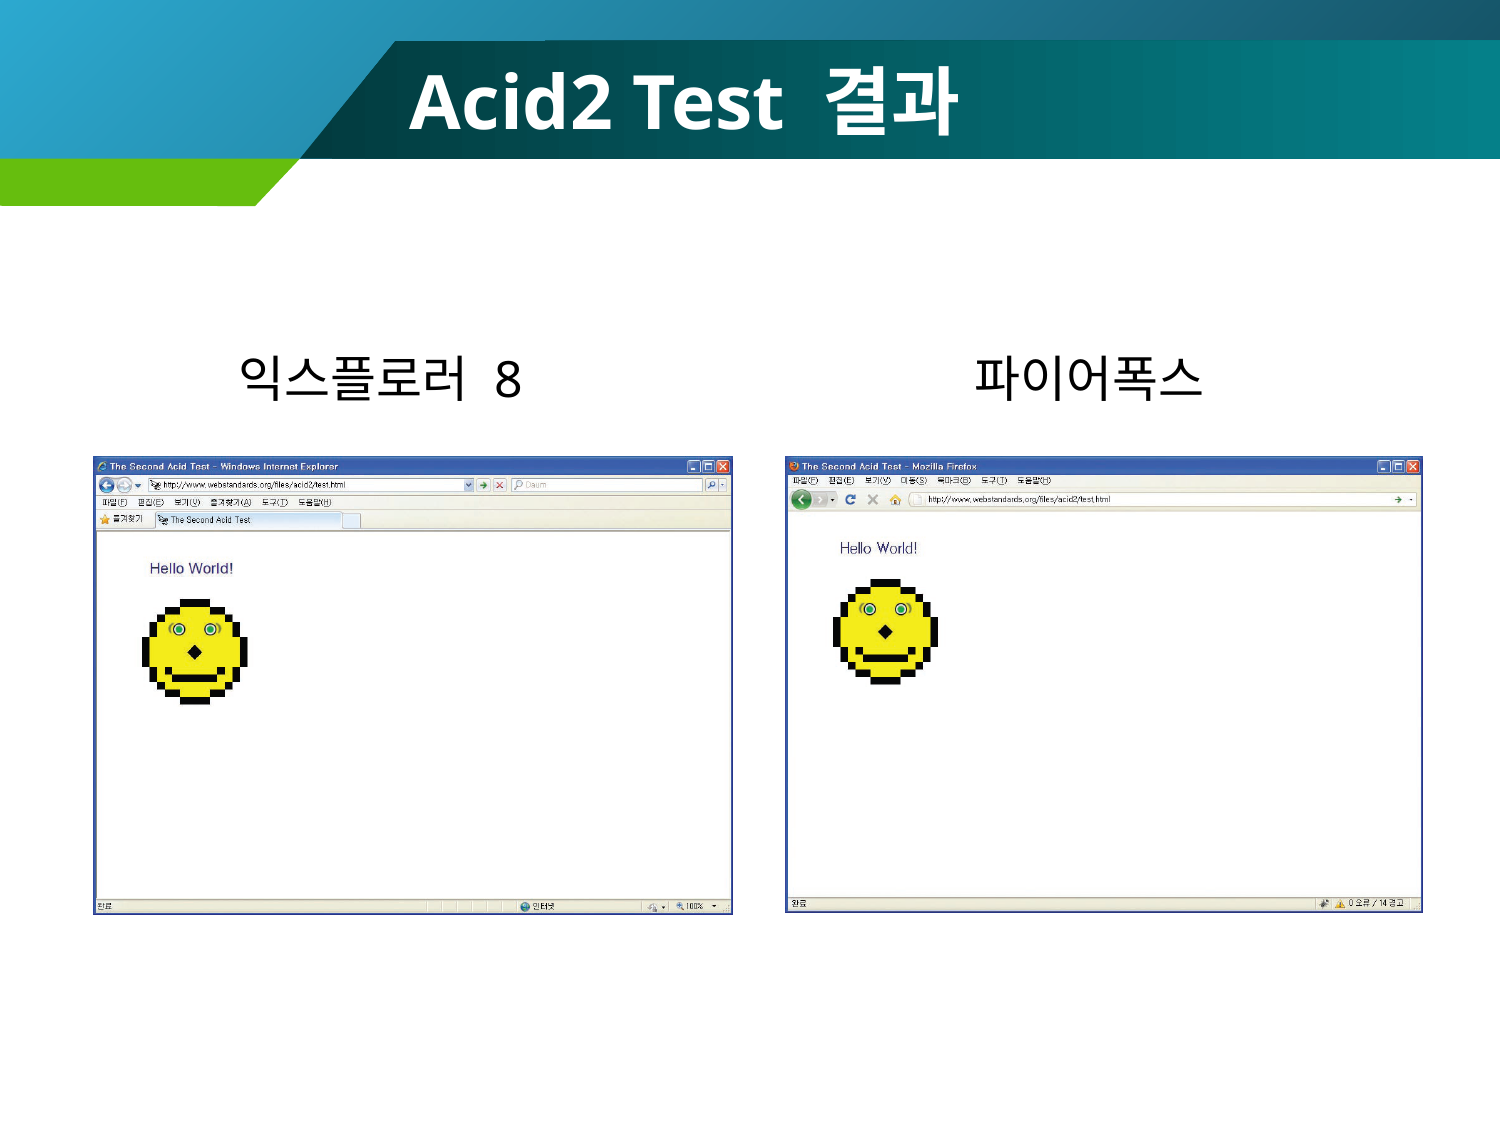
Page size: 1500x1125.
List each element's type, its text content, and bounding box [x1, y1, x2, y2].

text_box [93, 339, 1423, 915]
title Acid2 Test 결과 [394, 36, 1433, 163]
